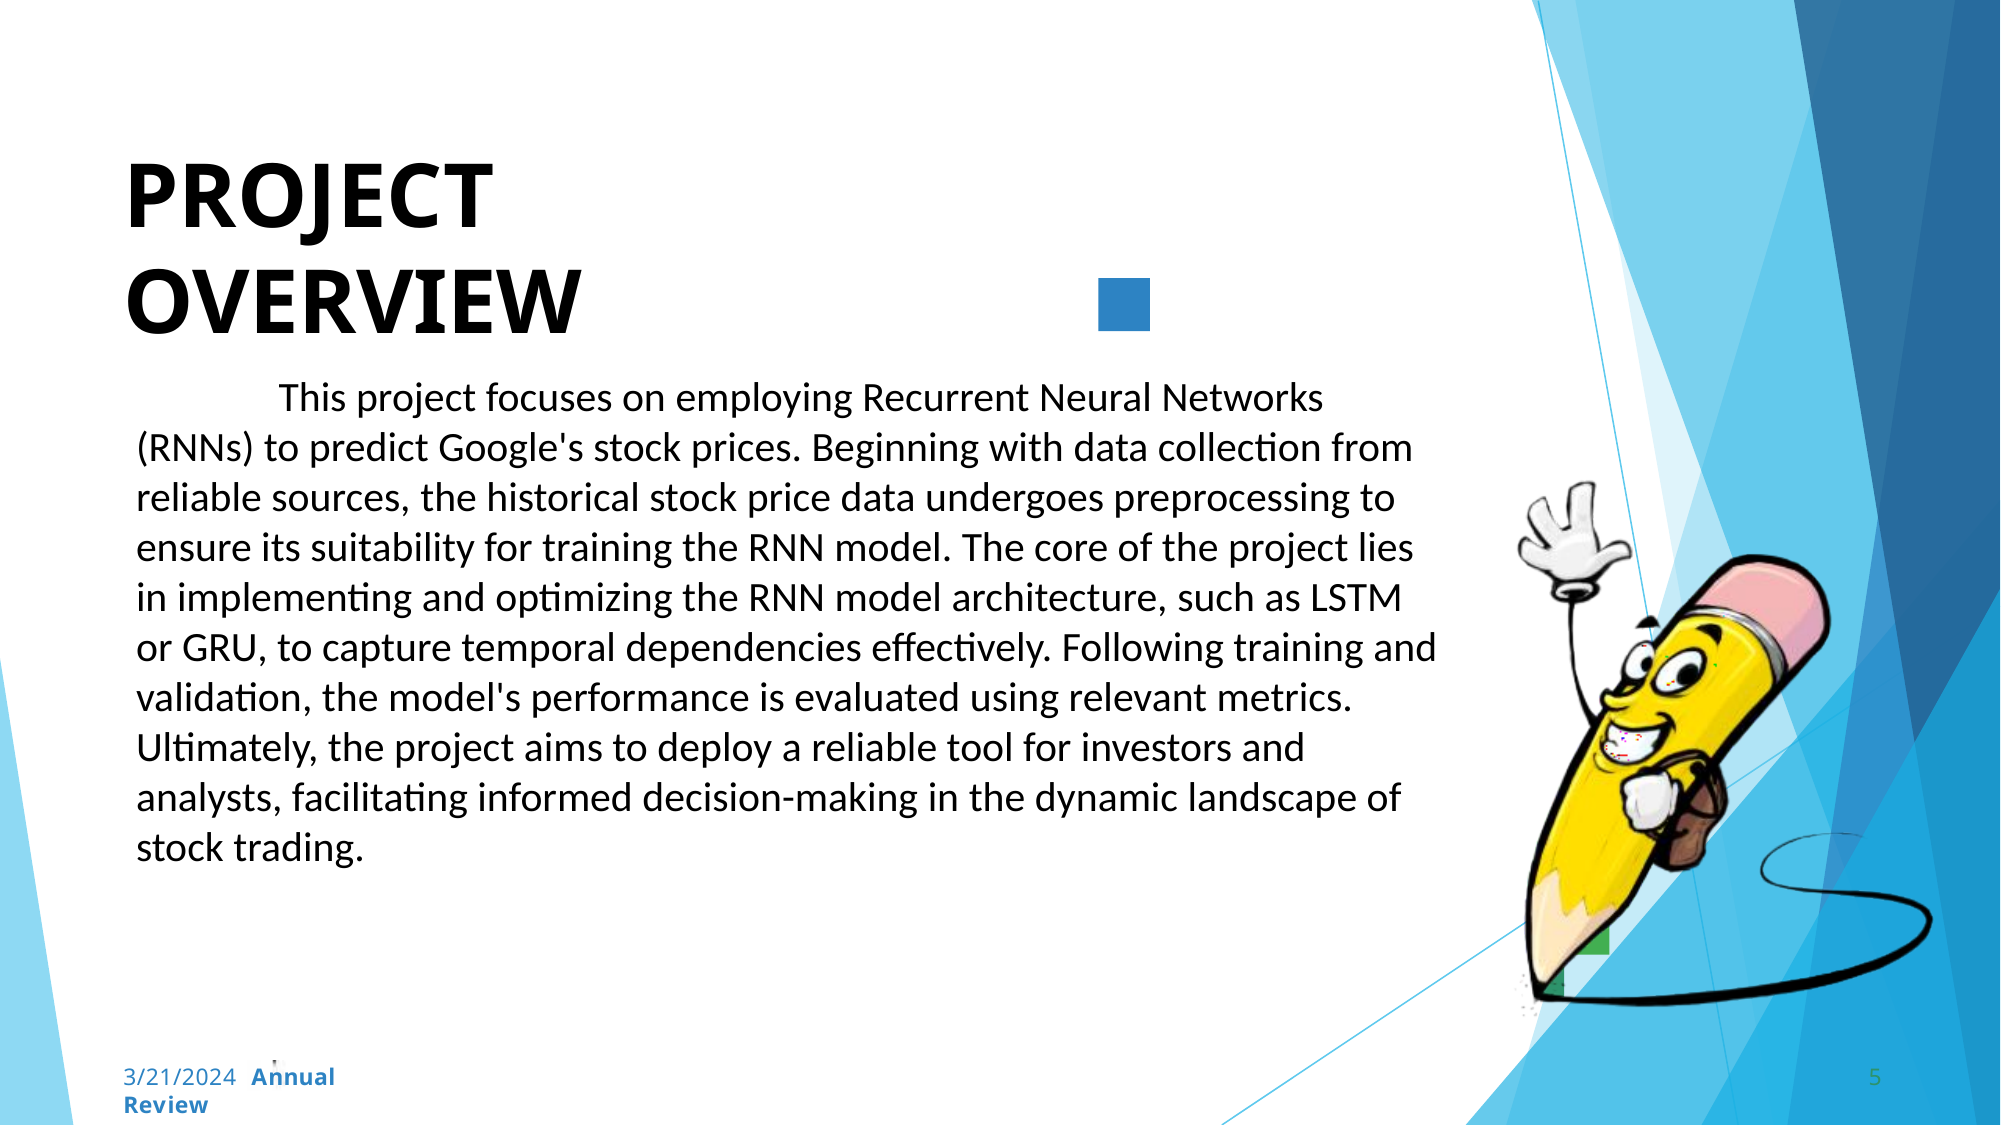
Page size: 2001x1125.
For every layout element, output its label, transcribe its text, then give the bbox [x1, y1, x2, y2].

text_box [1420, 434, 2000, 1060]
title PROJECT OVERVIEW [121, 136, 985, 352]
picture [110, 1060, 463, 1094]
text_box [1098, 278, 1150, 332]
text_box This project focuses on employing Recurrent Neural Networks (RNNs) to predict Google's stock prices. Beginning with data collection from reliable sources, the historical stock price data undergoes preprocessing to ensure its suitability for training the RNN model. The core of the project lies in implementing and optimizing the RNN model architecture, such as LSTM or GRU, to capture temporal dependencies effectively. Following training and validation, the model's performance is evaluated using relevant metrics. Ultimately, the project aims to deploy a reliable tool for investors and analysts, facilitating informed decision-making in the dynamic landscape of stock trading. [121, 362, 1463, 878]
text_box 3/21/2024 Annual Review [121, 1103, 417, 1118]
slide_number 5 [1862, 1068, 1888, 1125]
